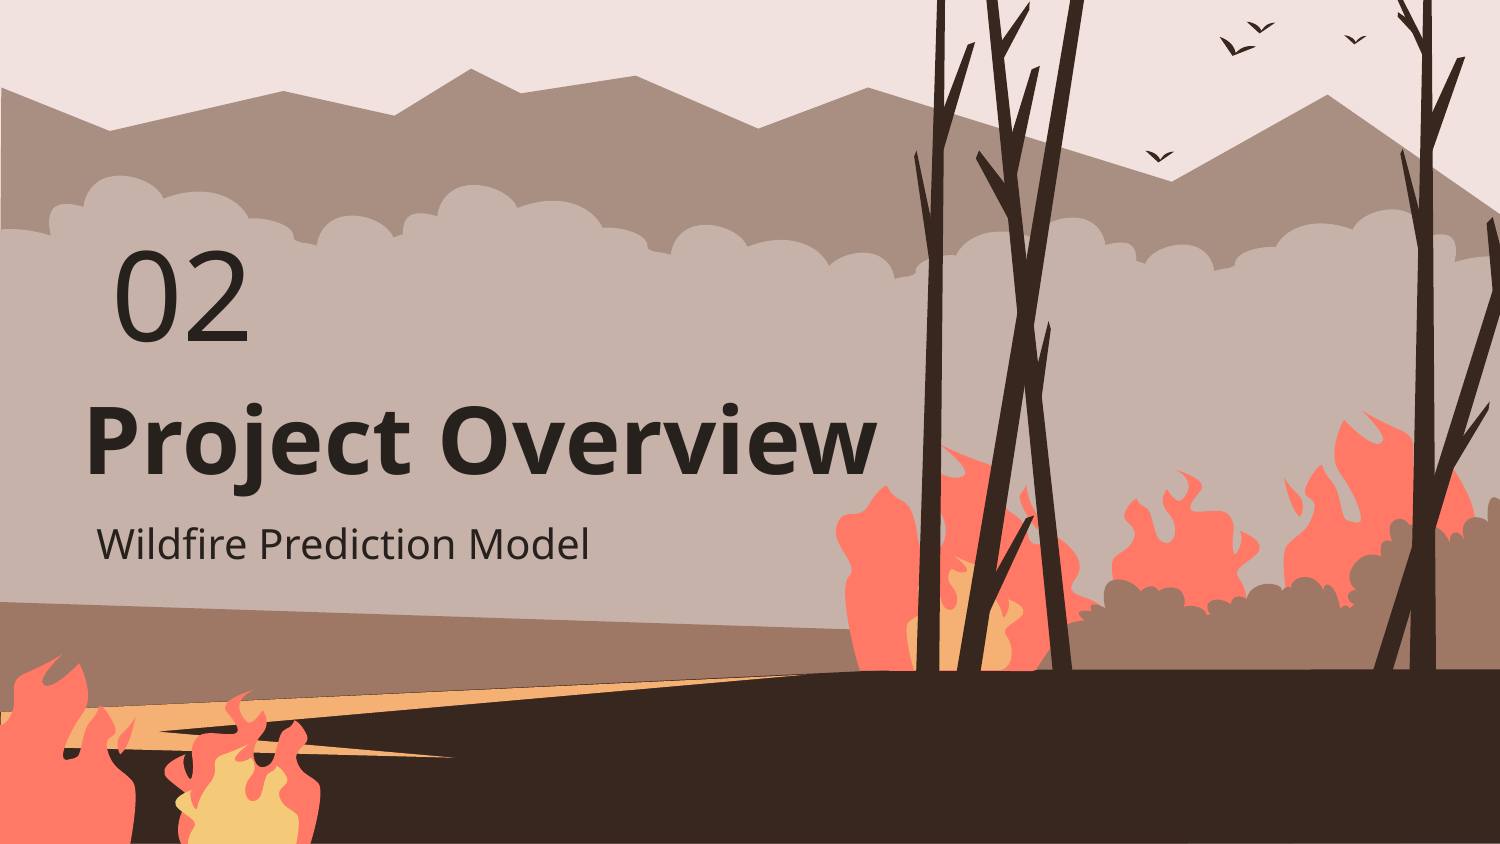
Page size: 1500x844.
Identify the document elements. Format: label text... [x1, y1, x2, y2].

title Project Overview [67, 370, 908, 509]
title 02 [78, 222, 287, 382]
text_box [829, 409, 908, 672]
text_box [913, 0, 1500, 802]
subtitle Wildfire Prediction Model [81, 502, 789, 568]
